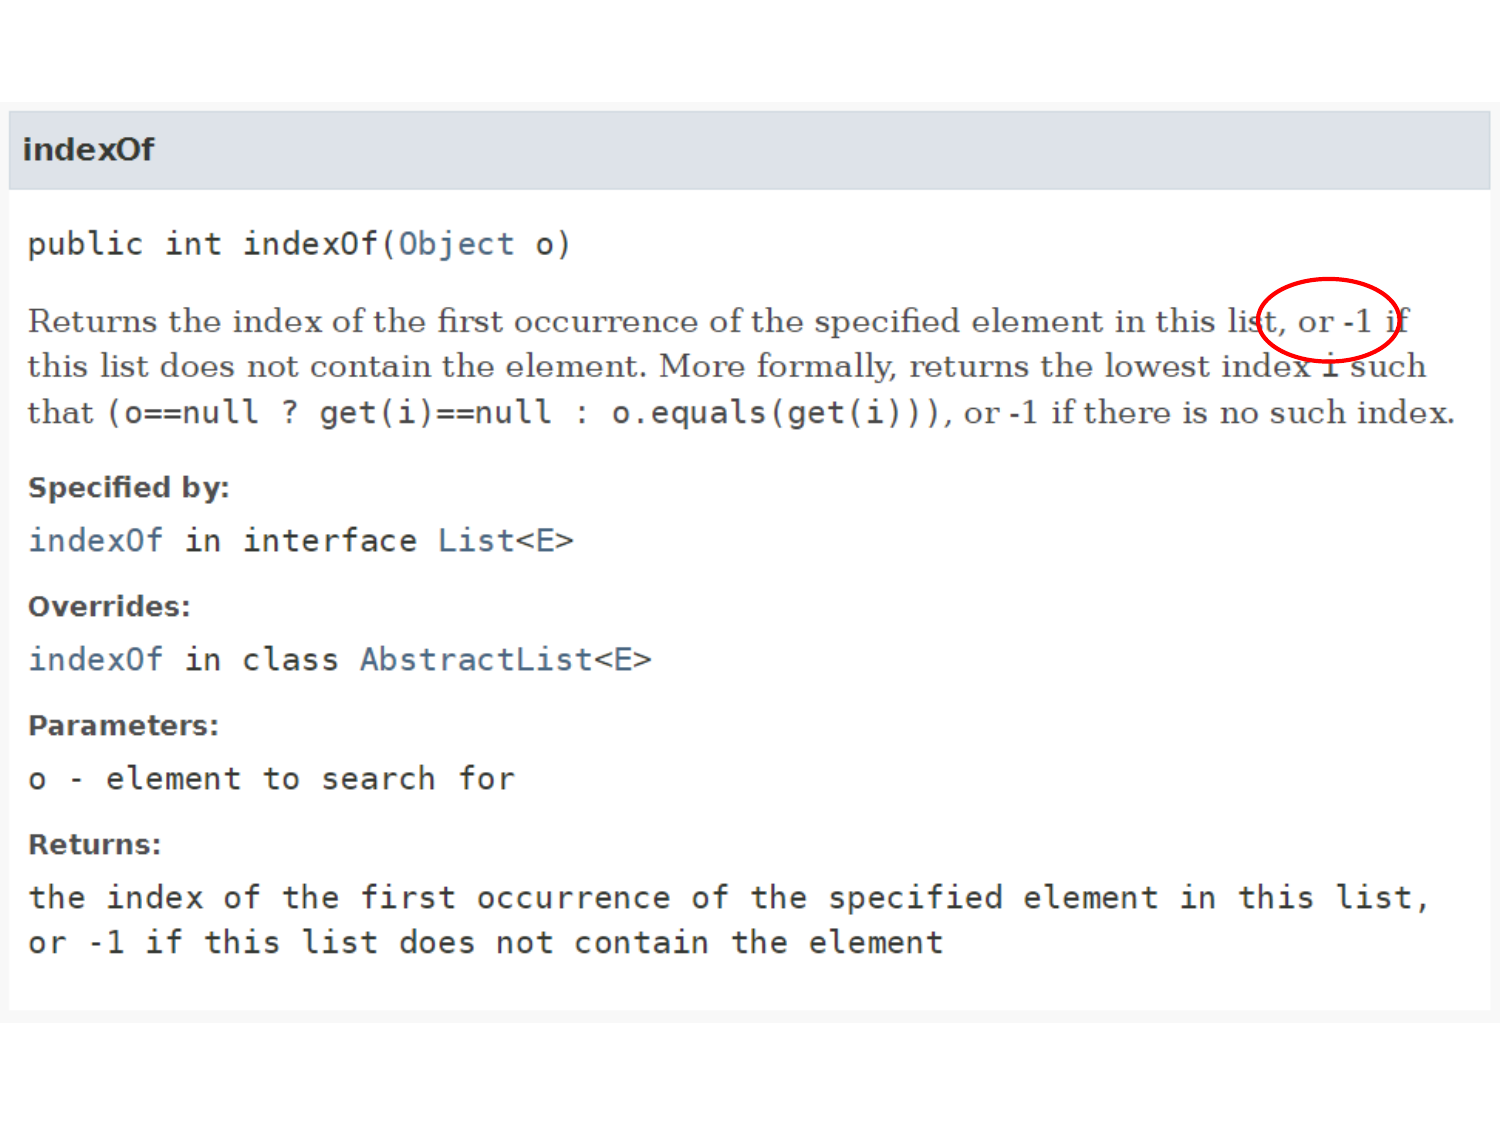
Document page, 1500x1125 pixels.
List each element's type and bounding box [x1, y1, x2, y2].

picture [0, 102, 1500, 1023]
